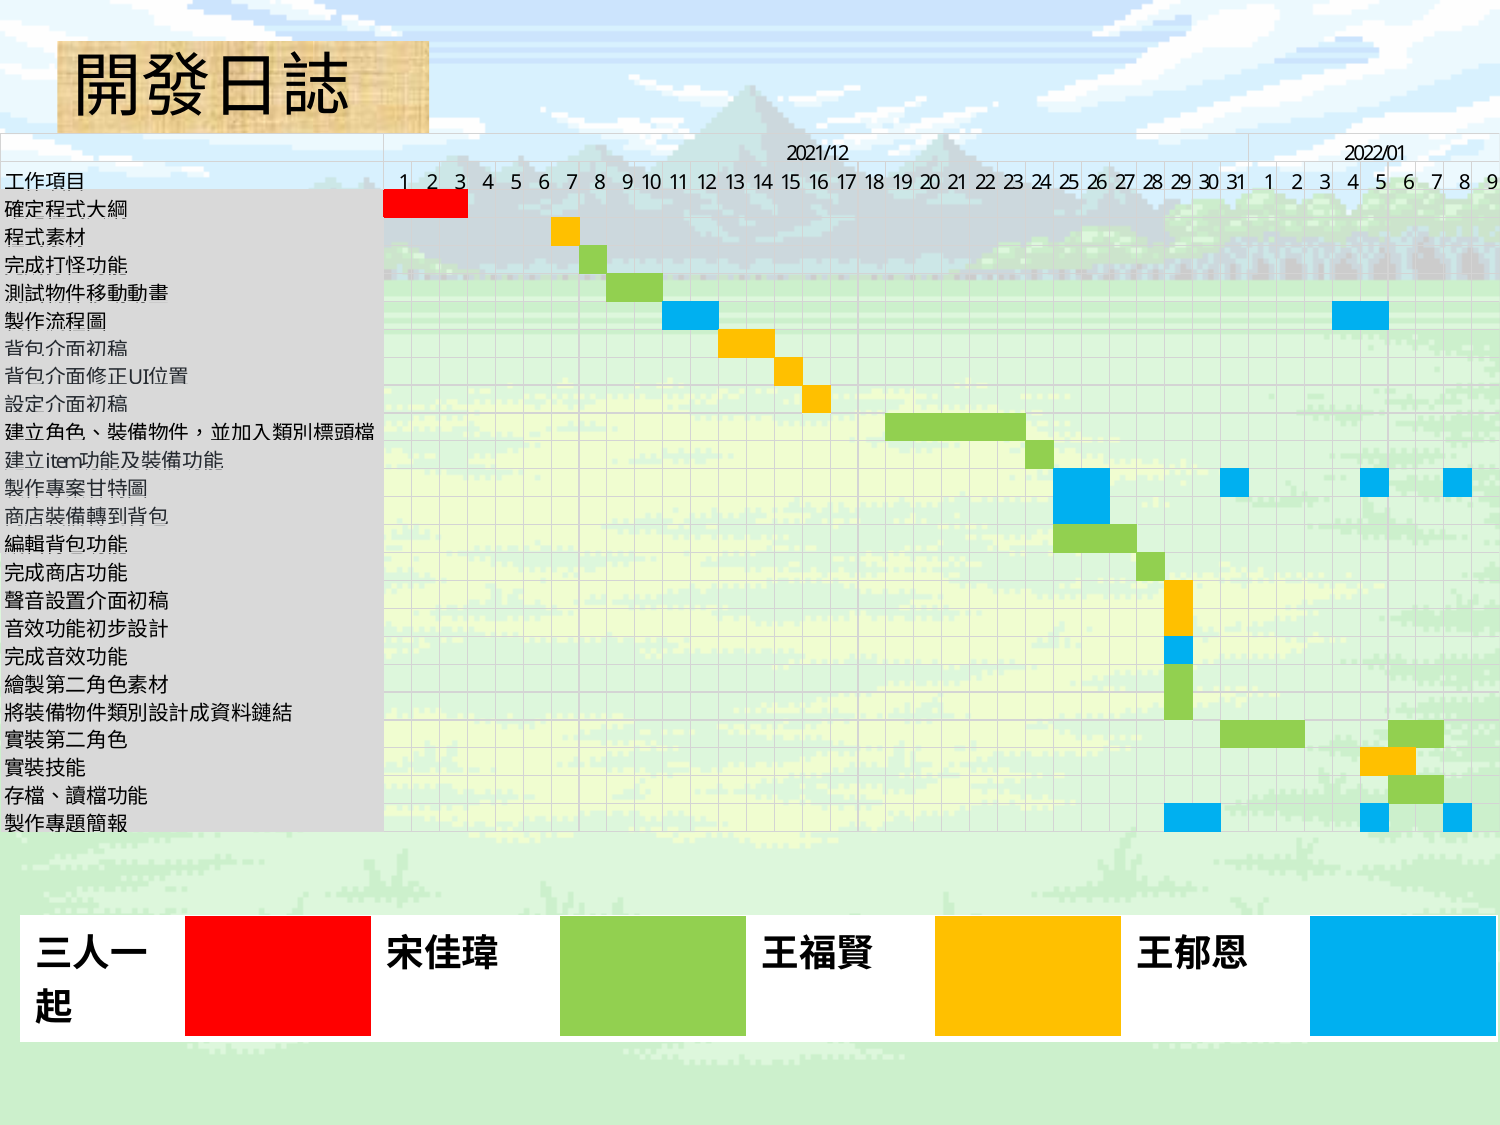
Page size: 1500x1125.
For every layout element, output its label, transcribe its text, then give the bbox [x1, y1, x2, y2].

table_header 宋佳瑋 [373, 916, 558, 1036]
table_header 王郁恩 [1123, 916, 1308, 1036]
table_header [185, 916, 371, 1036]
table_header [560, 916, 746, 1036]
table_header [935, 916, 1121, 1036]
table_header 王福賢 [748, 916, 933, 1036]
table_header [1310, 916, 1496, 1036]
title 開發日誌 [57, 41, 430, 133]
table_header 三人一起 [21, 916, 183, 1036]
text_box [0, 133, 1500, 833]
